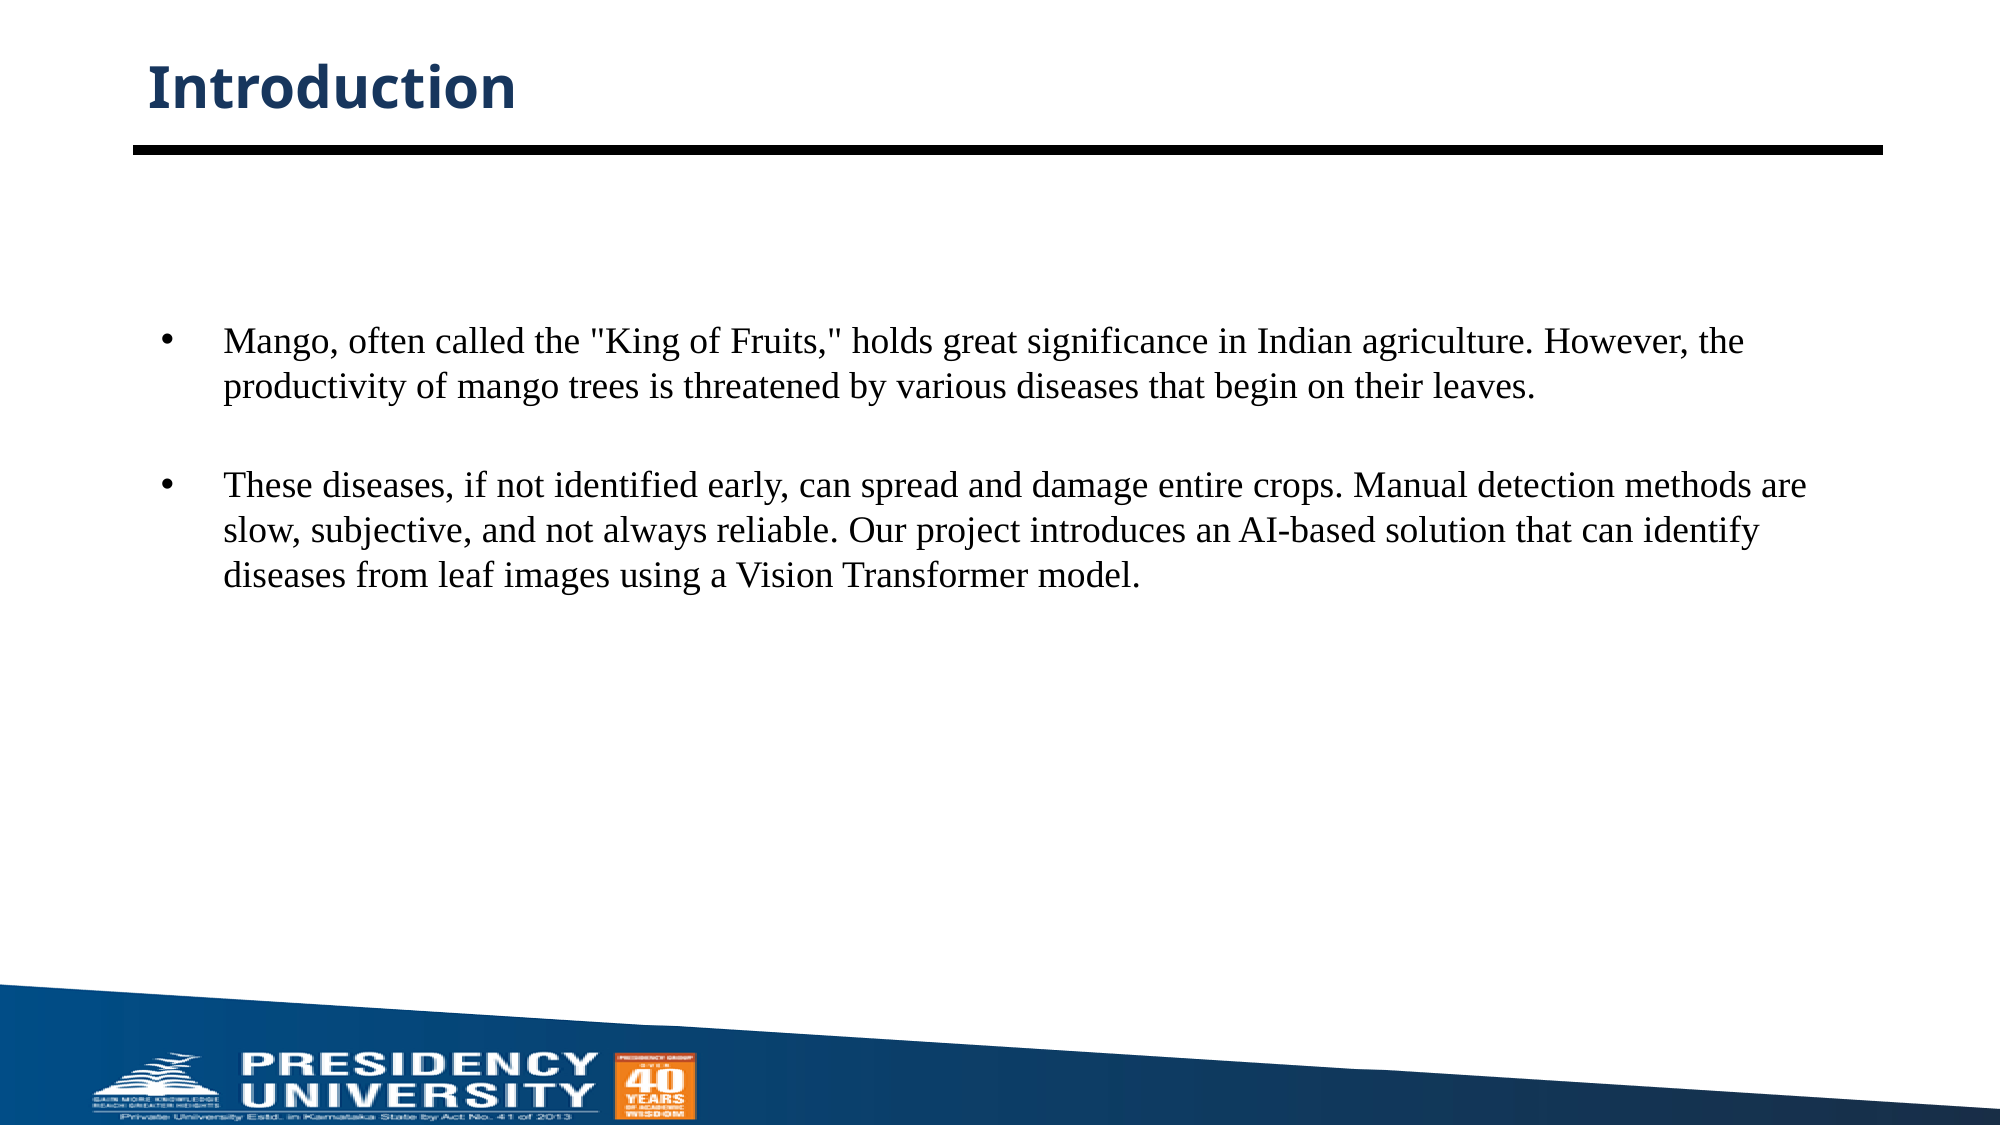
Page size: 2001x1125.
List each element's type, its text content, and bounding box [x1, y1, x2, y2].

title Introduction [133, 45, 1884, 125]
picture [0, 982, 2000, 1125]
list Mango, often called the "King of Fruits," holds great significance in Indian agriculture. However, the productivity of mango trees is threatened by various diseases that begin on their leaves. These diseases, if not identified early, can spread and damage entire crops. Manual detection methods are slow, subjective, and not always reliable. Our project introduces an AI-based solution that can identify diseases from leaf images using a Vision Transformer model. [133, 308, 1895, 922]
